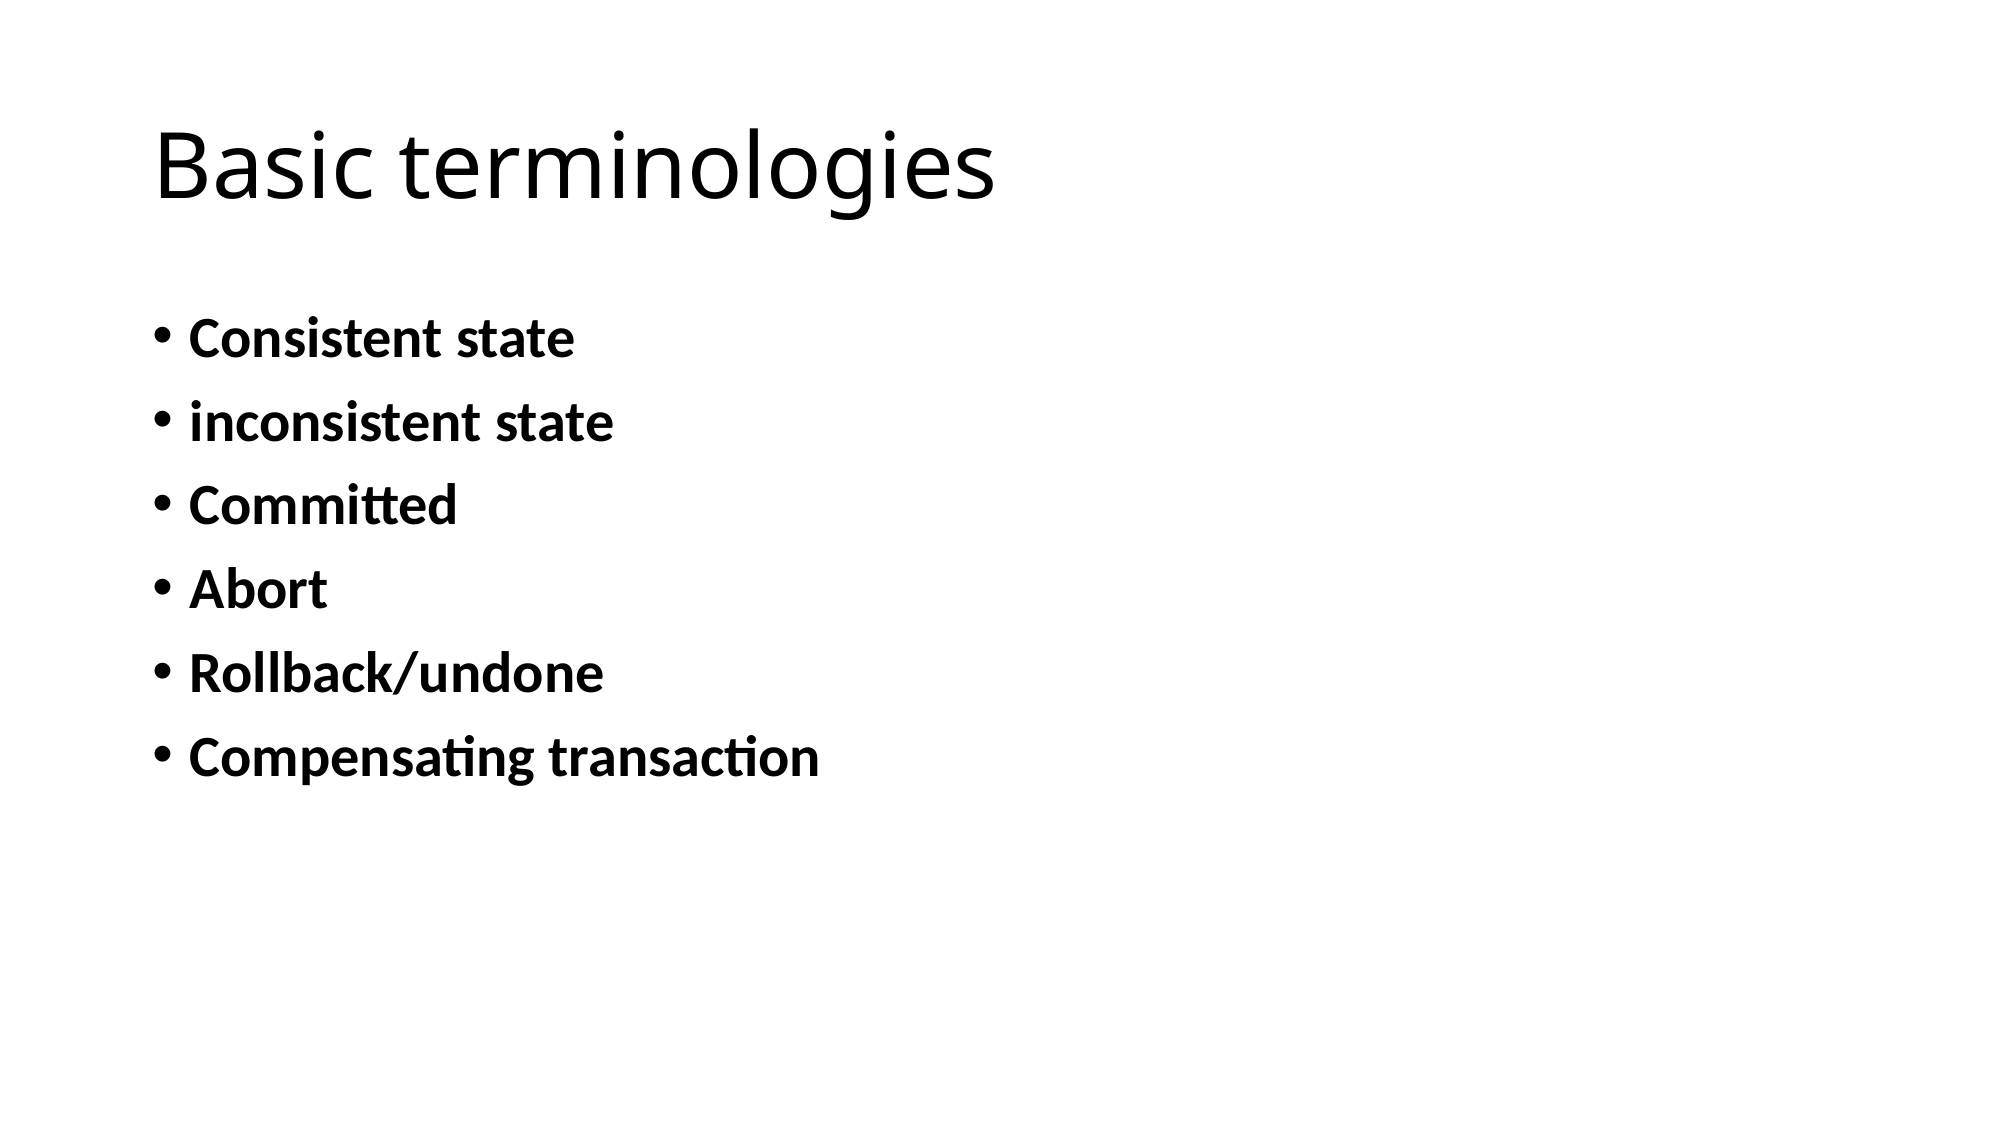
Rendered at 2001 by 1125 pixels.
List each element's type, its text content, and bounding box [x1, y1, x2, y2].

title Basic terminologies [137, 59, 1863, 278]
list Consistent state inconsistent state Committed Abort Rollback/undone Compensating transaction [137, 299, 1863, 1014]
